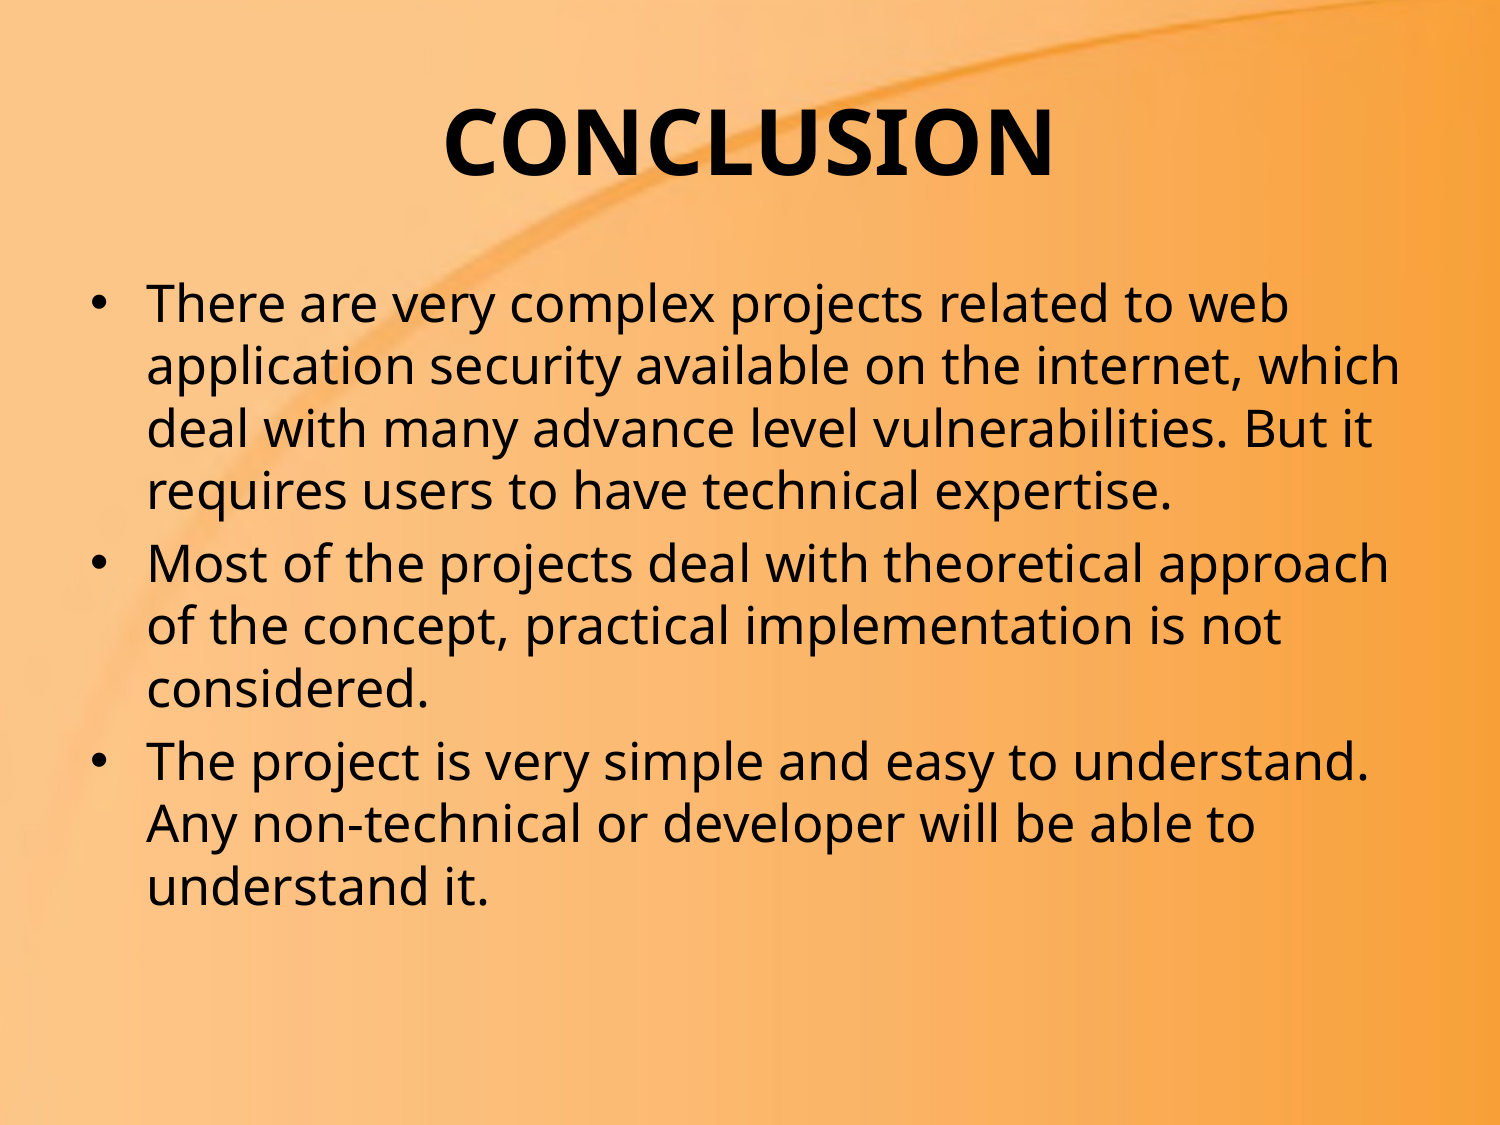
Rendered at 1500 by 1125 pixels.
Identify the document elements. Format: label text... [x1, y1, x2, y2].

list There are very complex projects related to web application security available on the internet, which deal with many advance level vulnerabilities. But it requires users to have technical expertise. Most of the projects deal with theoretical approach of the concept, practical implementation is not considered. The project is very simple and easy to understand. Any non-technical or developer will be able to understand it. [75, 262, 1425, 1005]
picture [0, 0, 1500, 1125]
title CONCLUSION [75, 45, 1425, 233]
